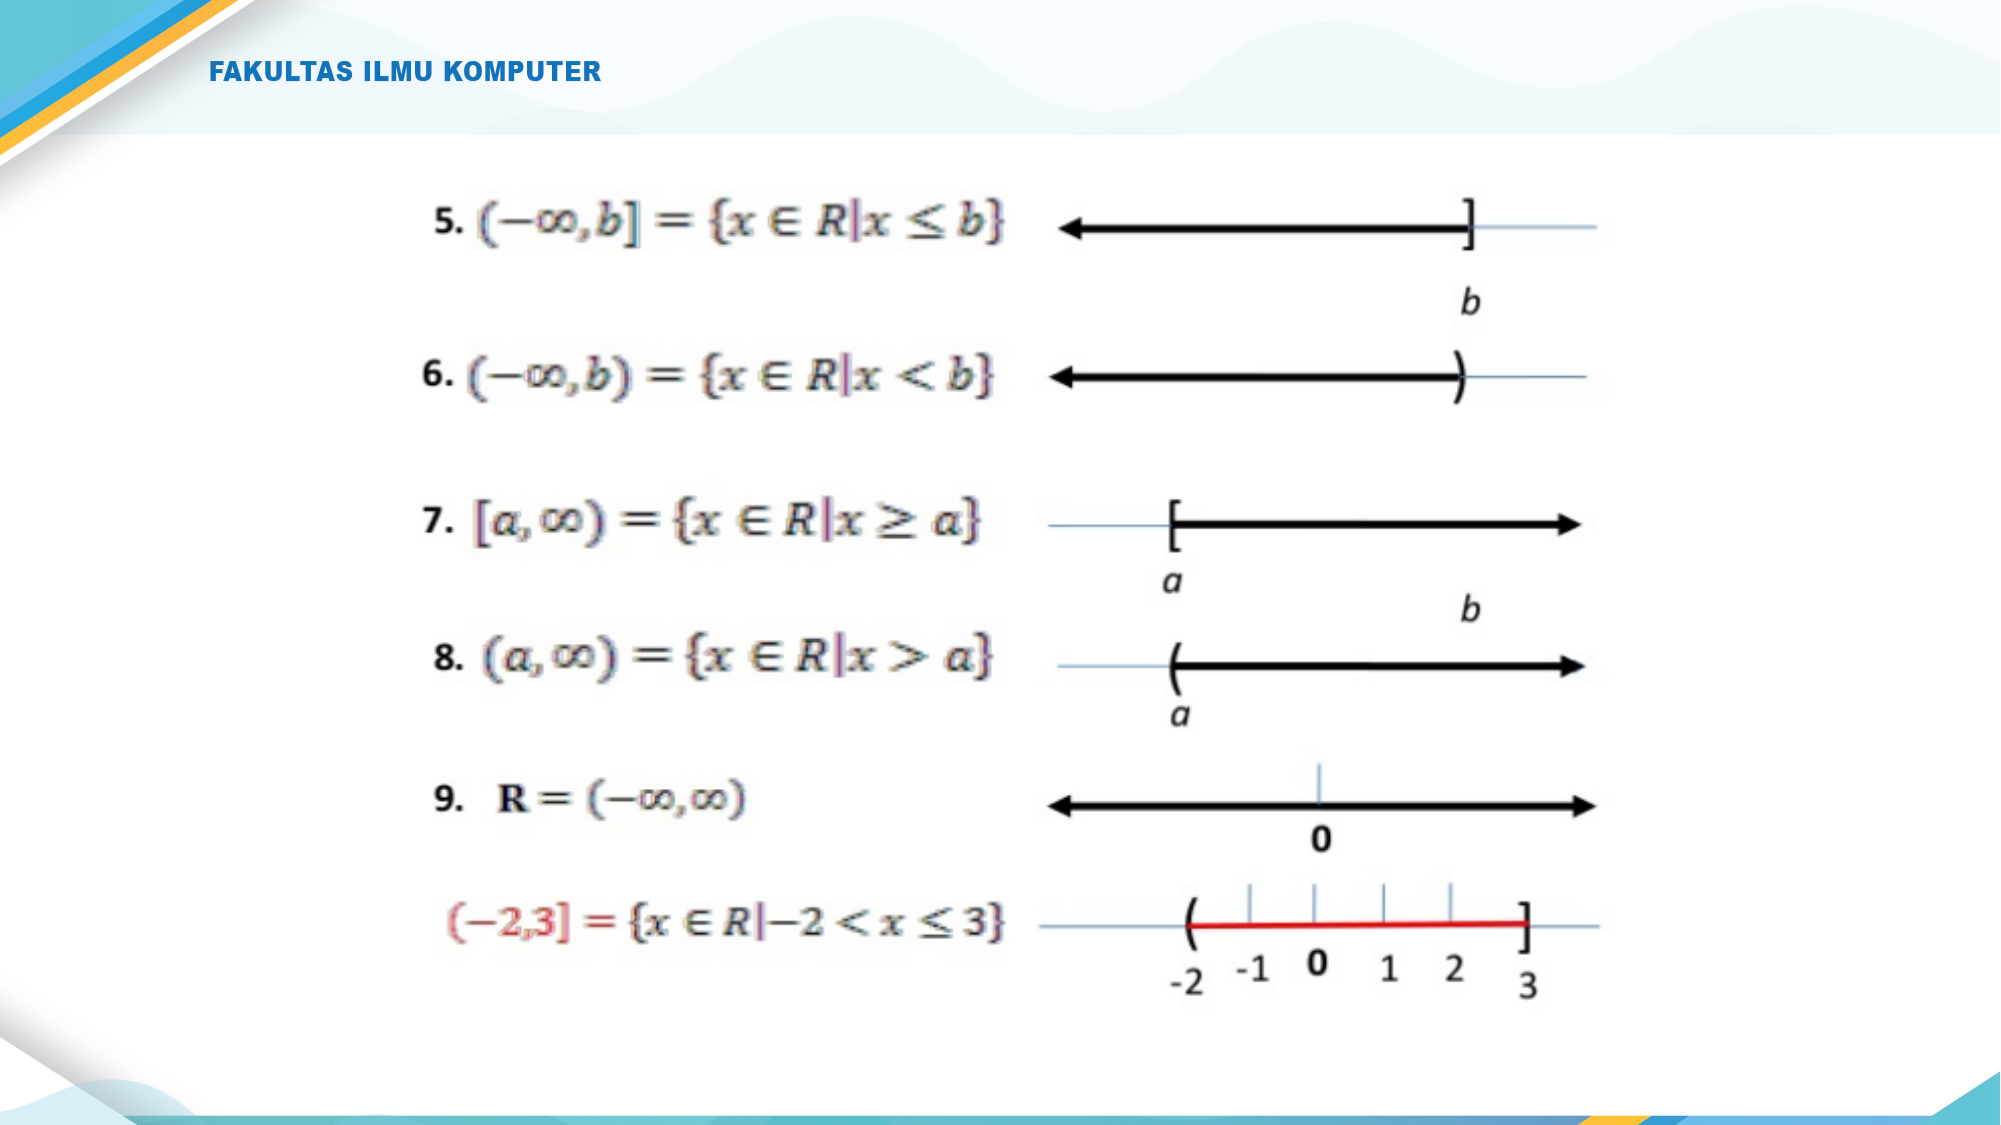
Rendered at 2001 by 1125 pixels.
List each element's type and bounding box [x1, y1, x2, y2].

picture [0, 0, 2000, 1125]
list [387, 149, 1638, 1044]
